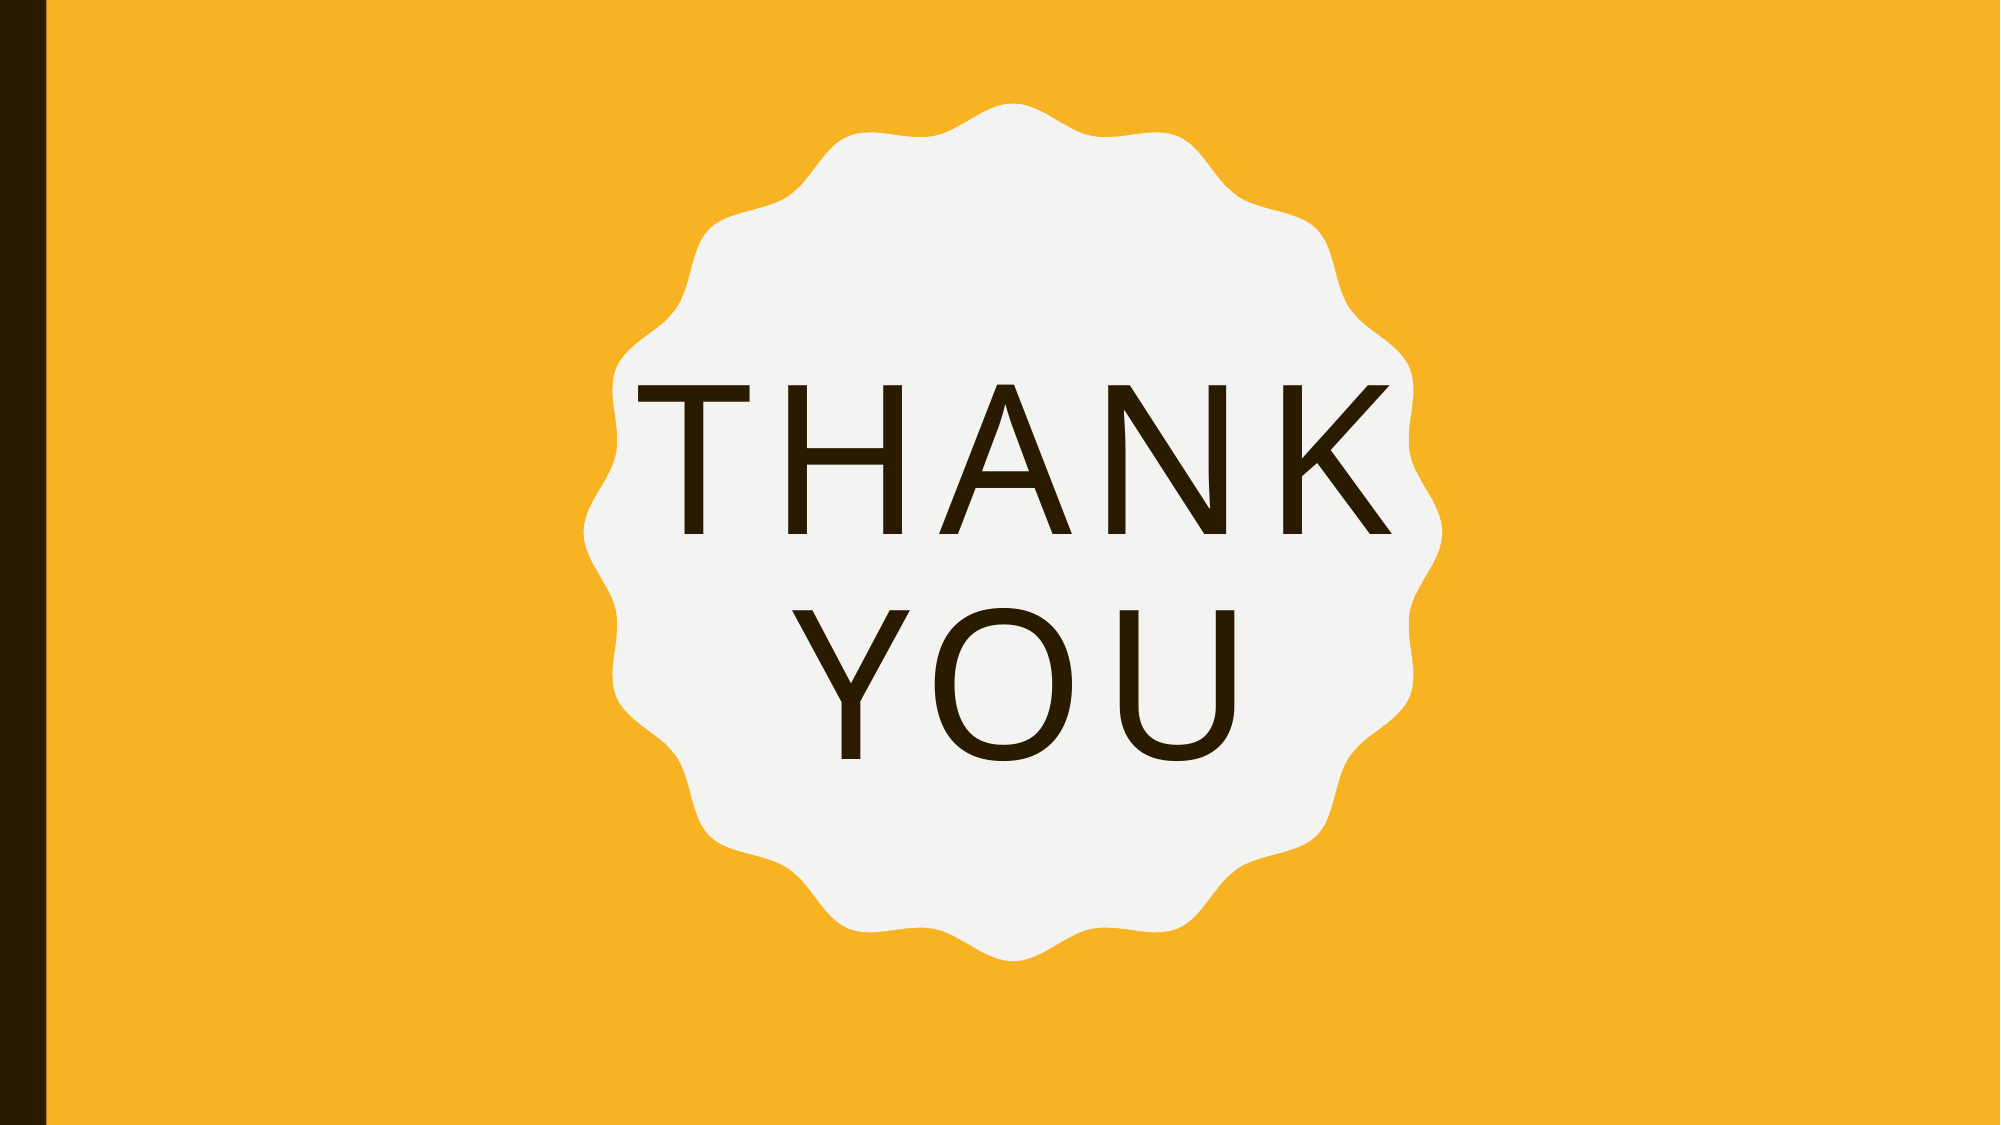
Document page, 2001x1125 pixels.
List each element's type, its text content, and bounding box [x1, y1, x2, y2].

title Thank you [176, 219, 1870, 941]
